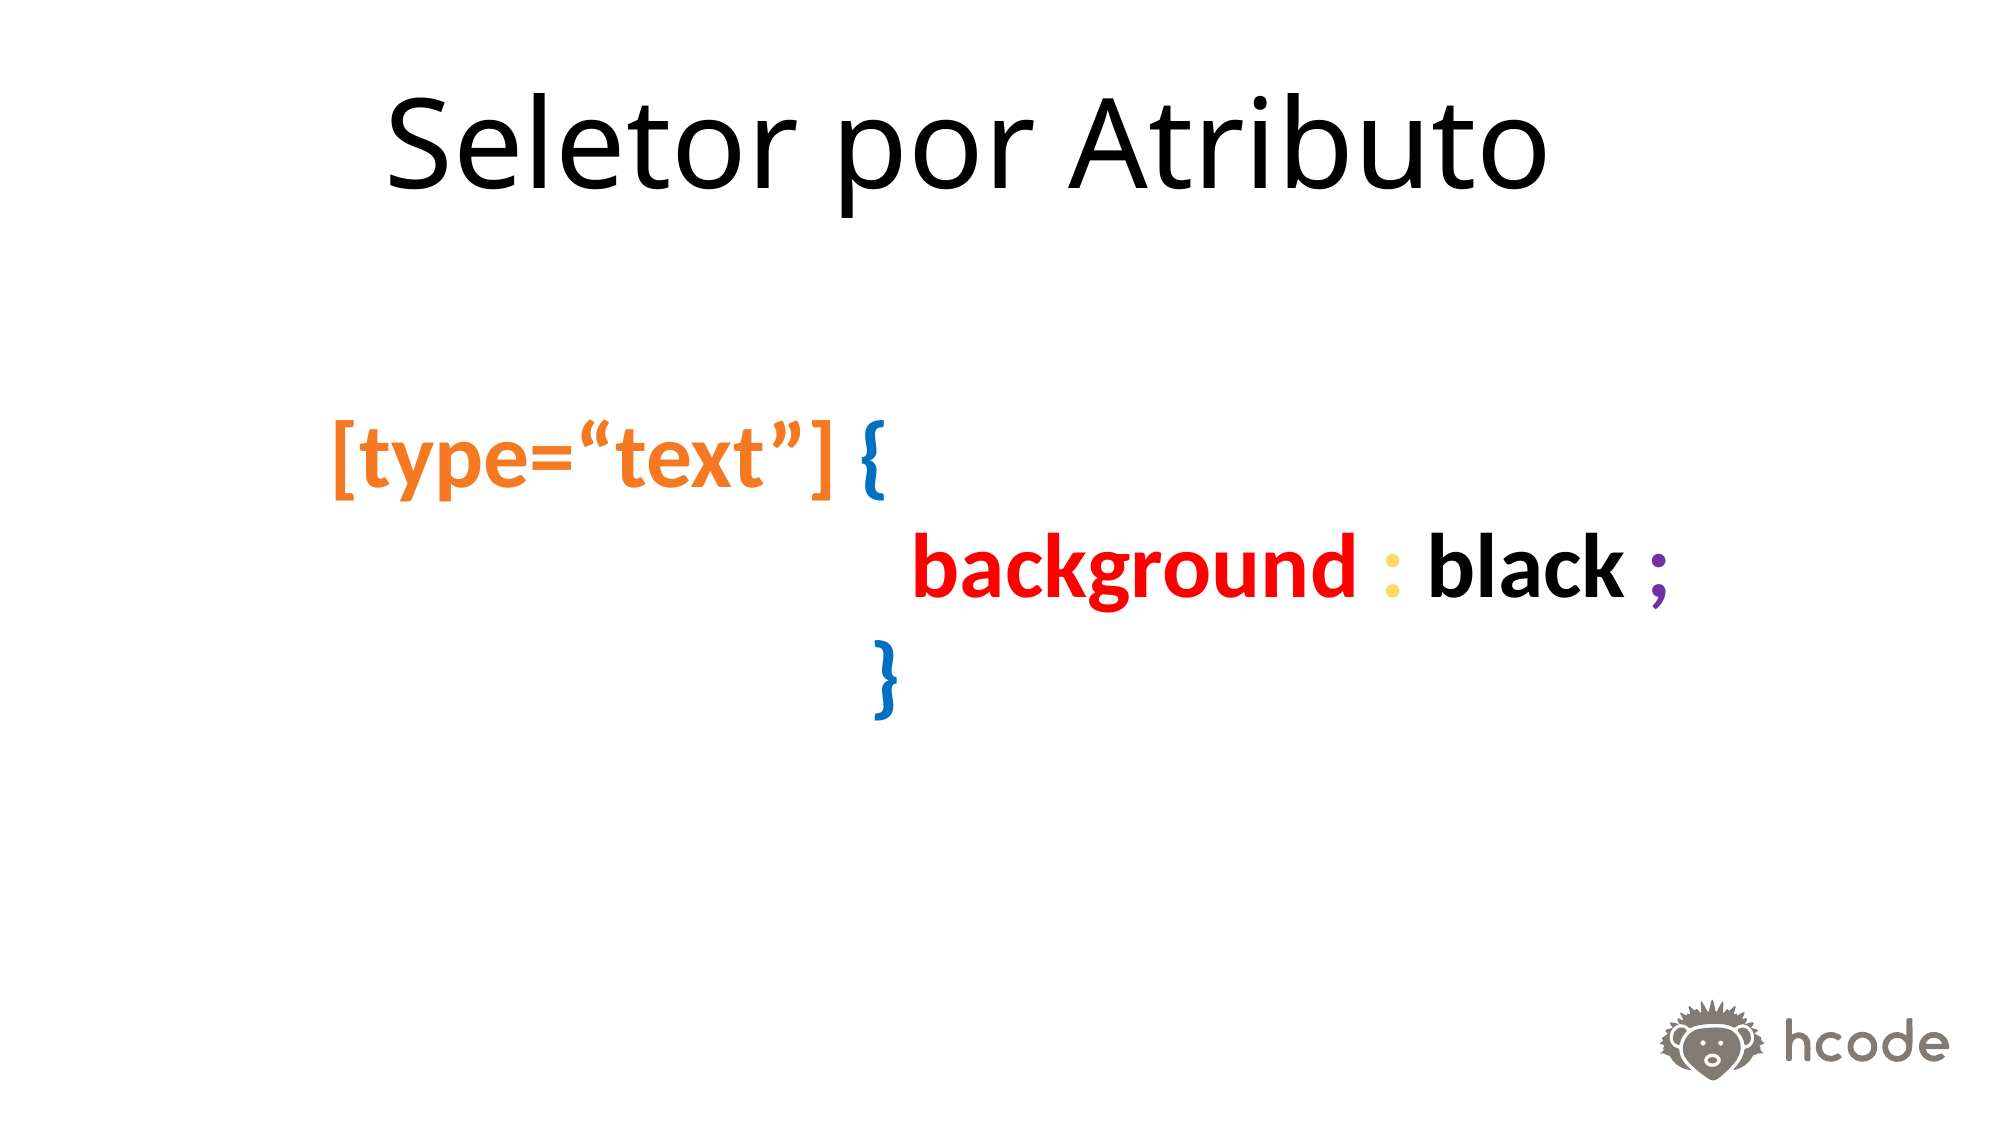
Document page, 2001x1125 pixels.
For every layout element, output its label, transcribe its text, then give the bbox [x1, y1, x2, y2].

text_box Seletor por Atributo [119, 56, 1819, 221]
picture [1659, 999, 1950, 1081]
text_box [type=“text”] { background : black ; } [315, 388, 1687, 733]
